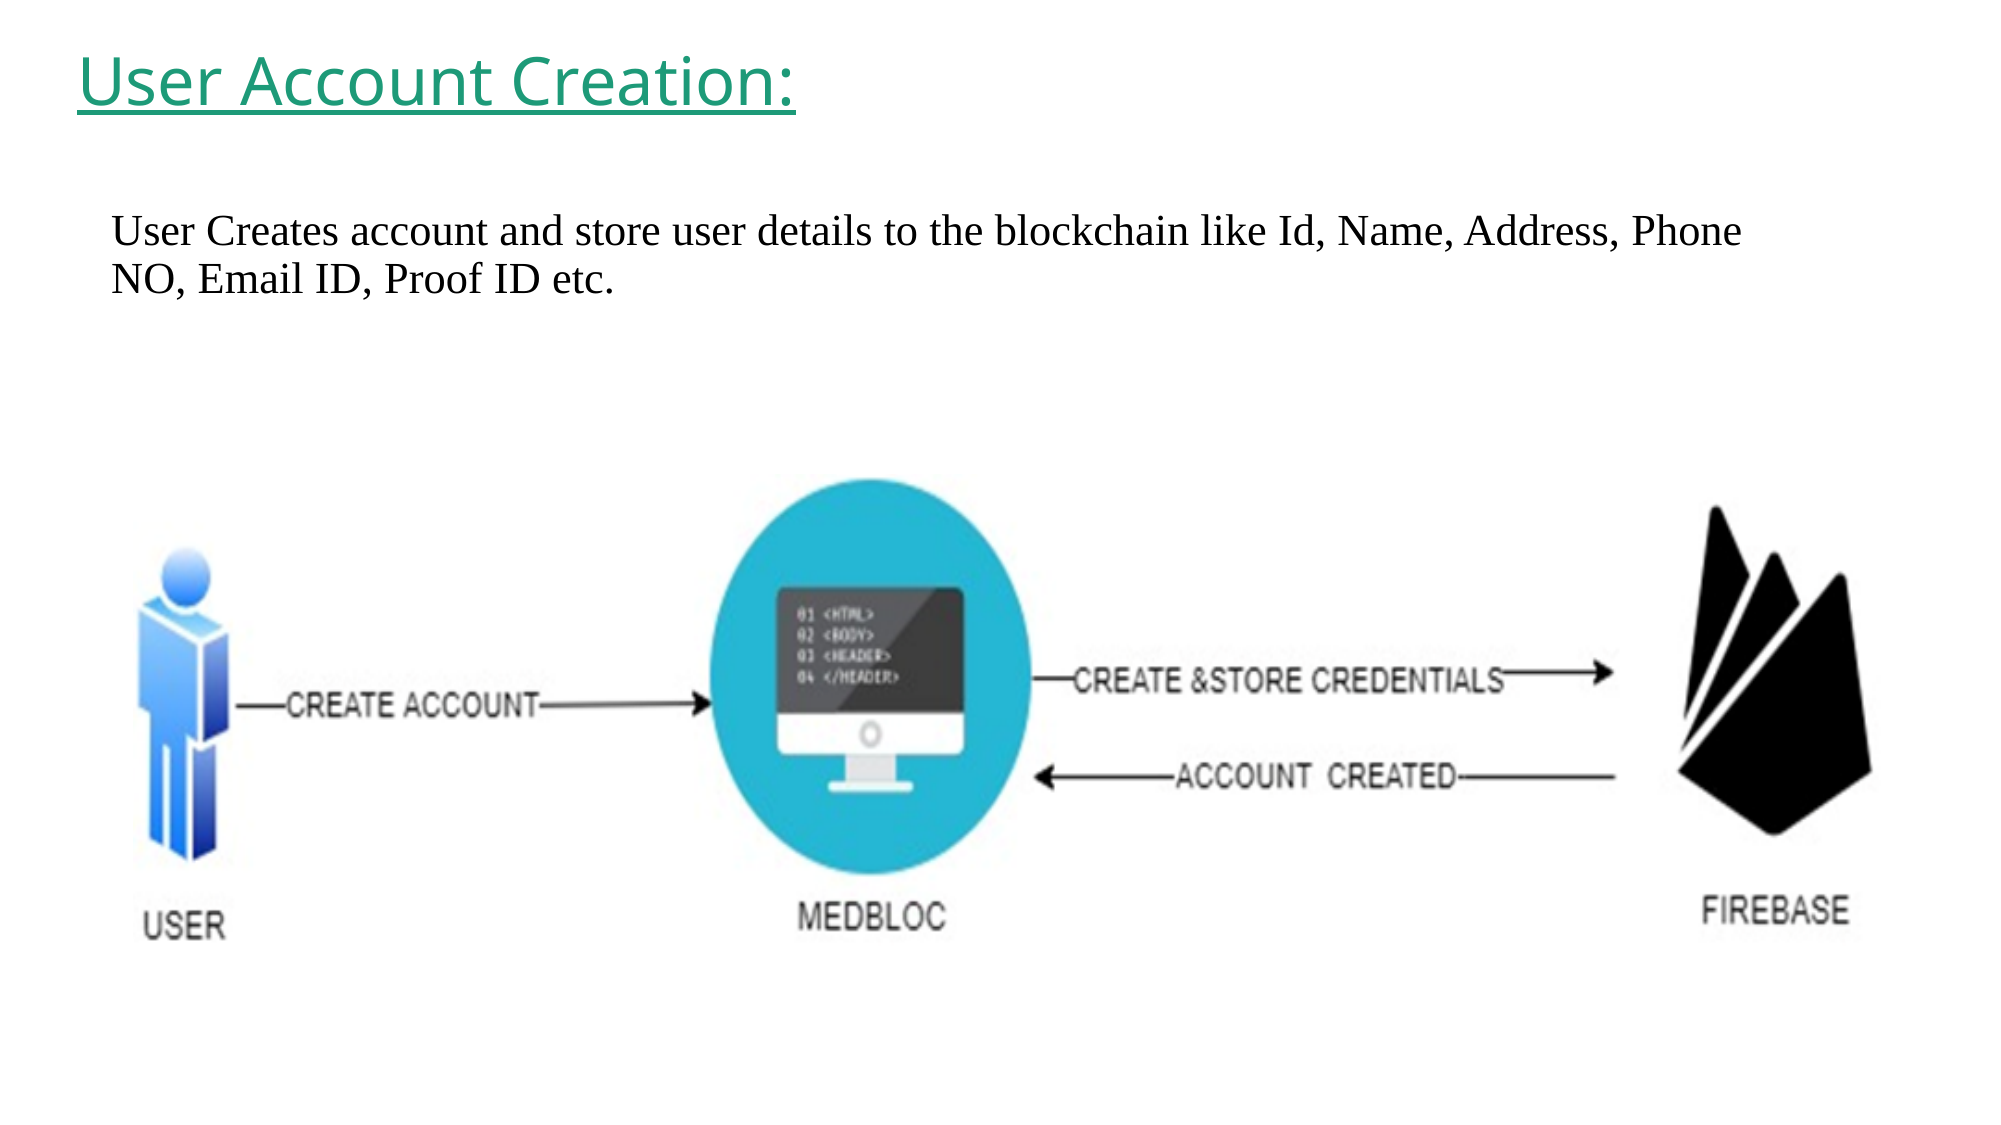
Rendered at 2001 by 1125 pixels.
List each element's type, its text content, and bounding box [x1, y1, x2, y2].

list User Creates account and store user details to the blockchain like Id, Name, Address, Phone NO, Email ID, Proof ID etc. [62, 192, 1798, 858]
picture [133, 474, 1938, 952]
title User Account Creation: [62, 32, 1317, 192]
